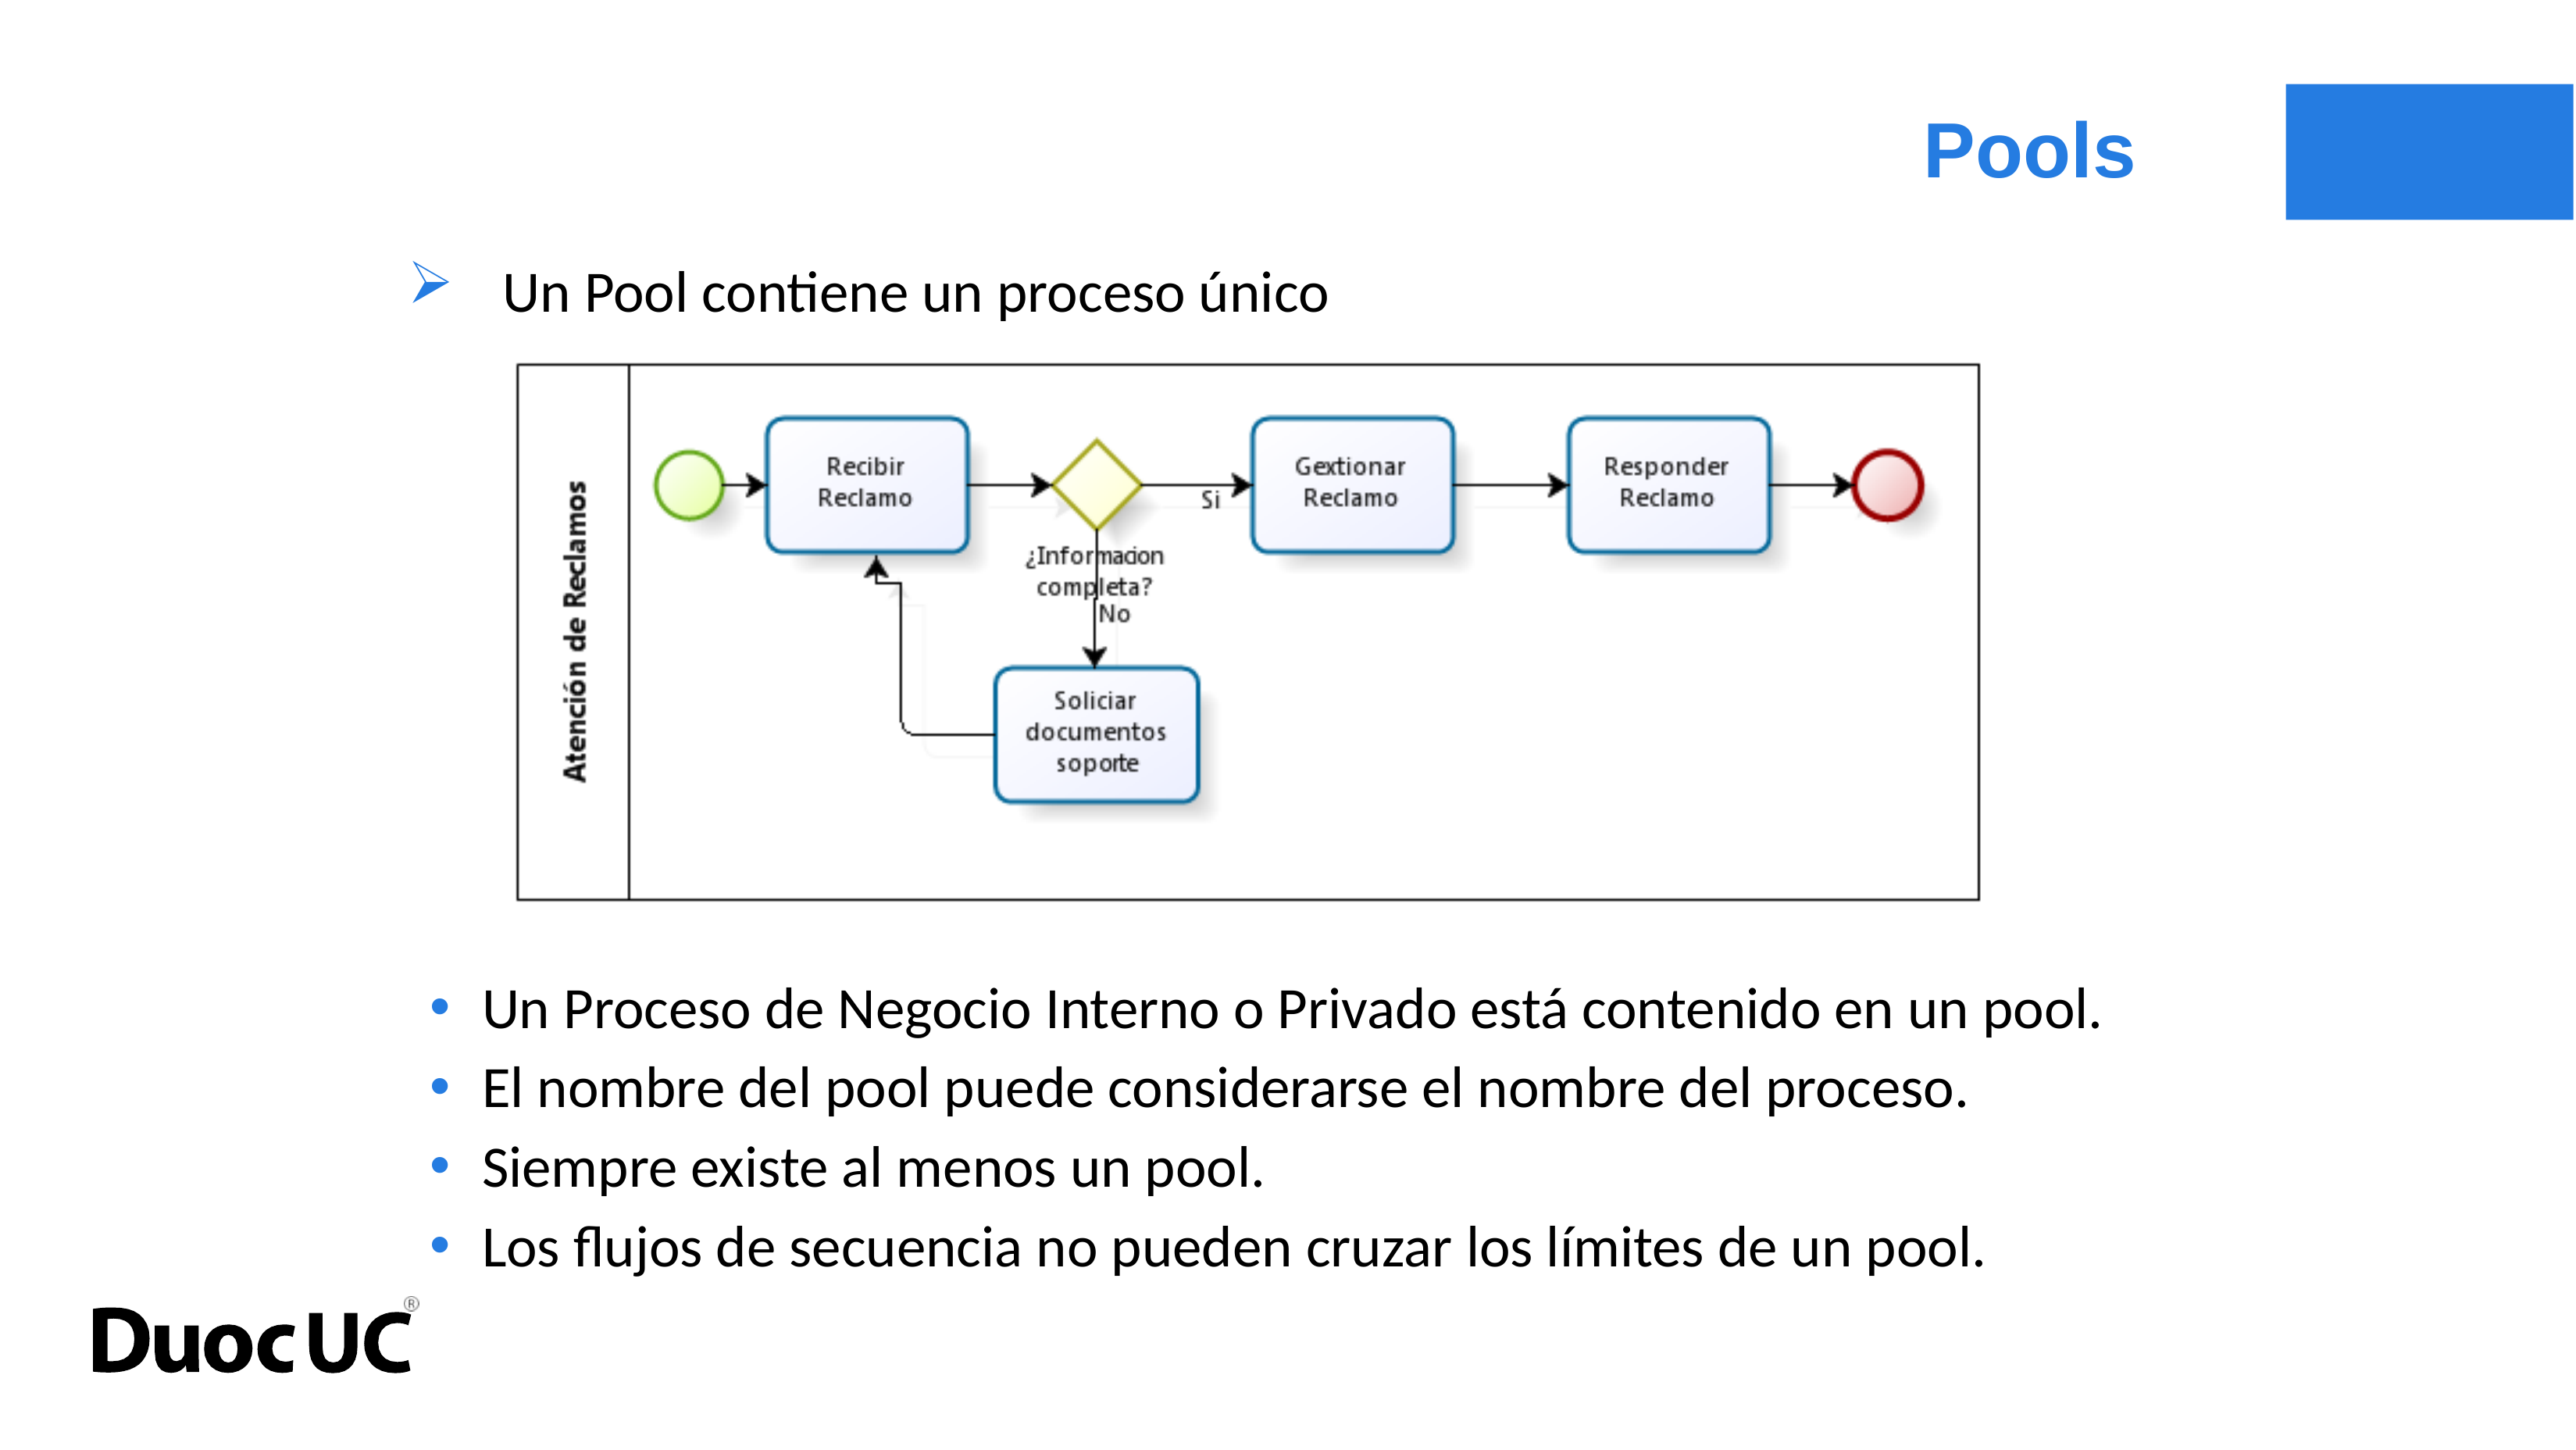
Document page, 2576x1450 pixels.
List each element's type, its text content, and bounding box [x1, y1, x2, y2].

picture [506, 353, 2010, 920]
text_box Un Pool contiene un proceso único Un Proceso de Negocio Interno o Privado está contenido en un pool. El nombre del pool puede considerarse el nombre del proceso. Siempre existe al menos un pool. Los flujos de secuencia no pueden cruzar los límites de un pool. [389, 255, 2196, 1285]
list Pools [1795, 99, 2264, 195]
picture [404, 1296, 419, 1312]
